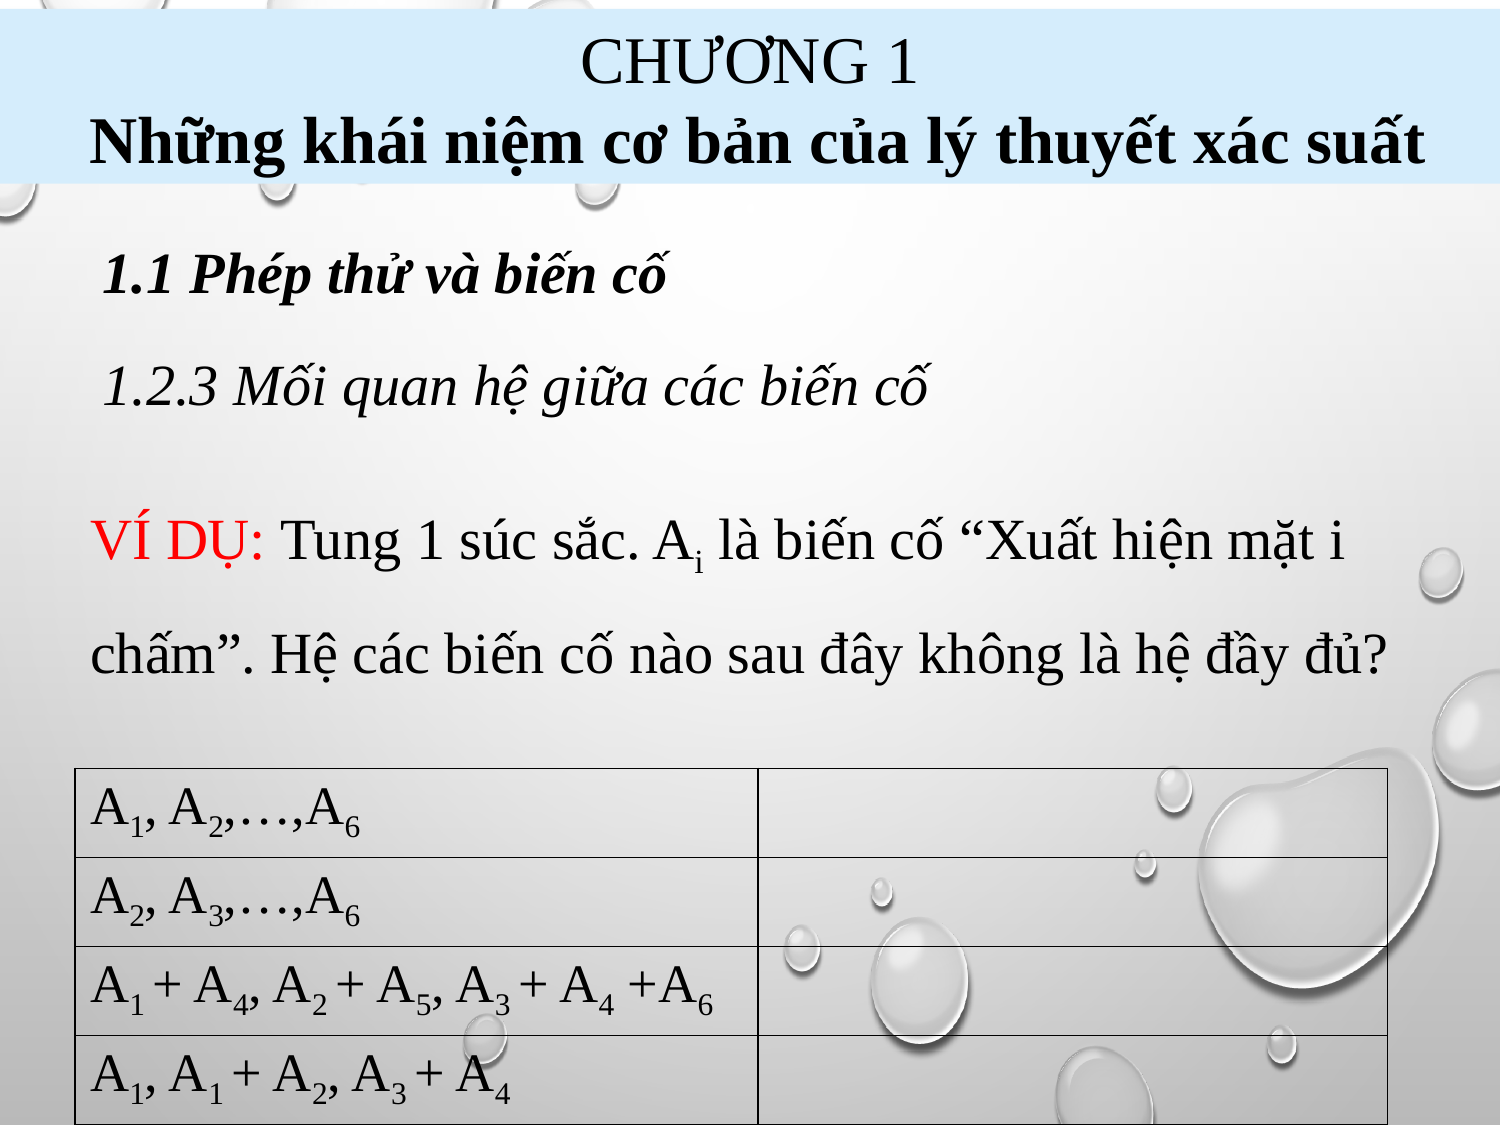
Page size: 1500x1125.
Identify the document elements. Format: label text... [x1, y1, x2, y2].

text_box VÍ DỤ: Tung 1 súc sắc. Ai là biến cố “Xuất hiện mặt i chấm”. Hệ các biến cố nào sau đây không là hệ đầy đủ? [74, 425, 1425, 734]
picture [0, 184, 1500, 1125]
table_header [759, 769, 1387, 857]
text_box 1.1 Phép thử và biến cố 1.2.3 Mối quan hệ giữa các biến cố [12, 193, 1500, 425]
table_cell [759, 947, 1387, 1035]
table_cell [759, 1036, 1387, 1124]
text_box CHƯƠNG 1 Những khái niệm cơ bản của lý thuyết xác suất [0, 8, 1500, 184]
table_cell A2, A3,…,A6 [76, 858, 757, 946]
table_header A1, A2,…,A6 [76, 769, 757, 857]
table_cell [759, 858, 1387, 946]
picture [0, 0, 1500, 8]
table_cell A1, A1 + A2, A3 + A4 [76, 1036, 757, 1124]
table_cell A1 + A4, A2 + A5, A3 + A4 +A6 [76, 947, 757, 1035]
